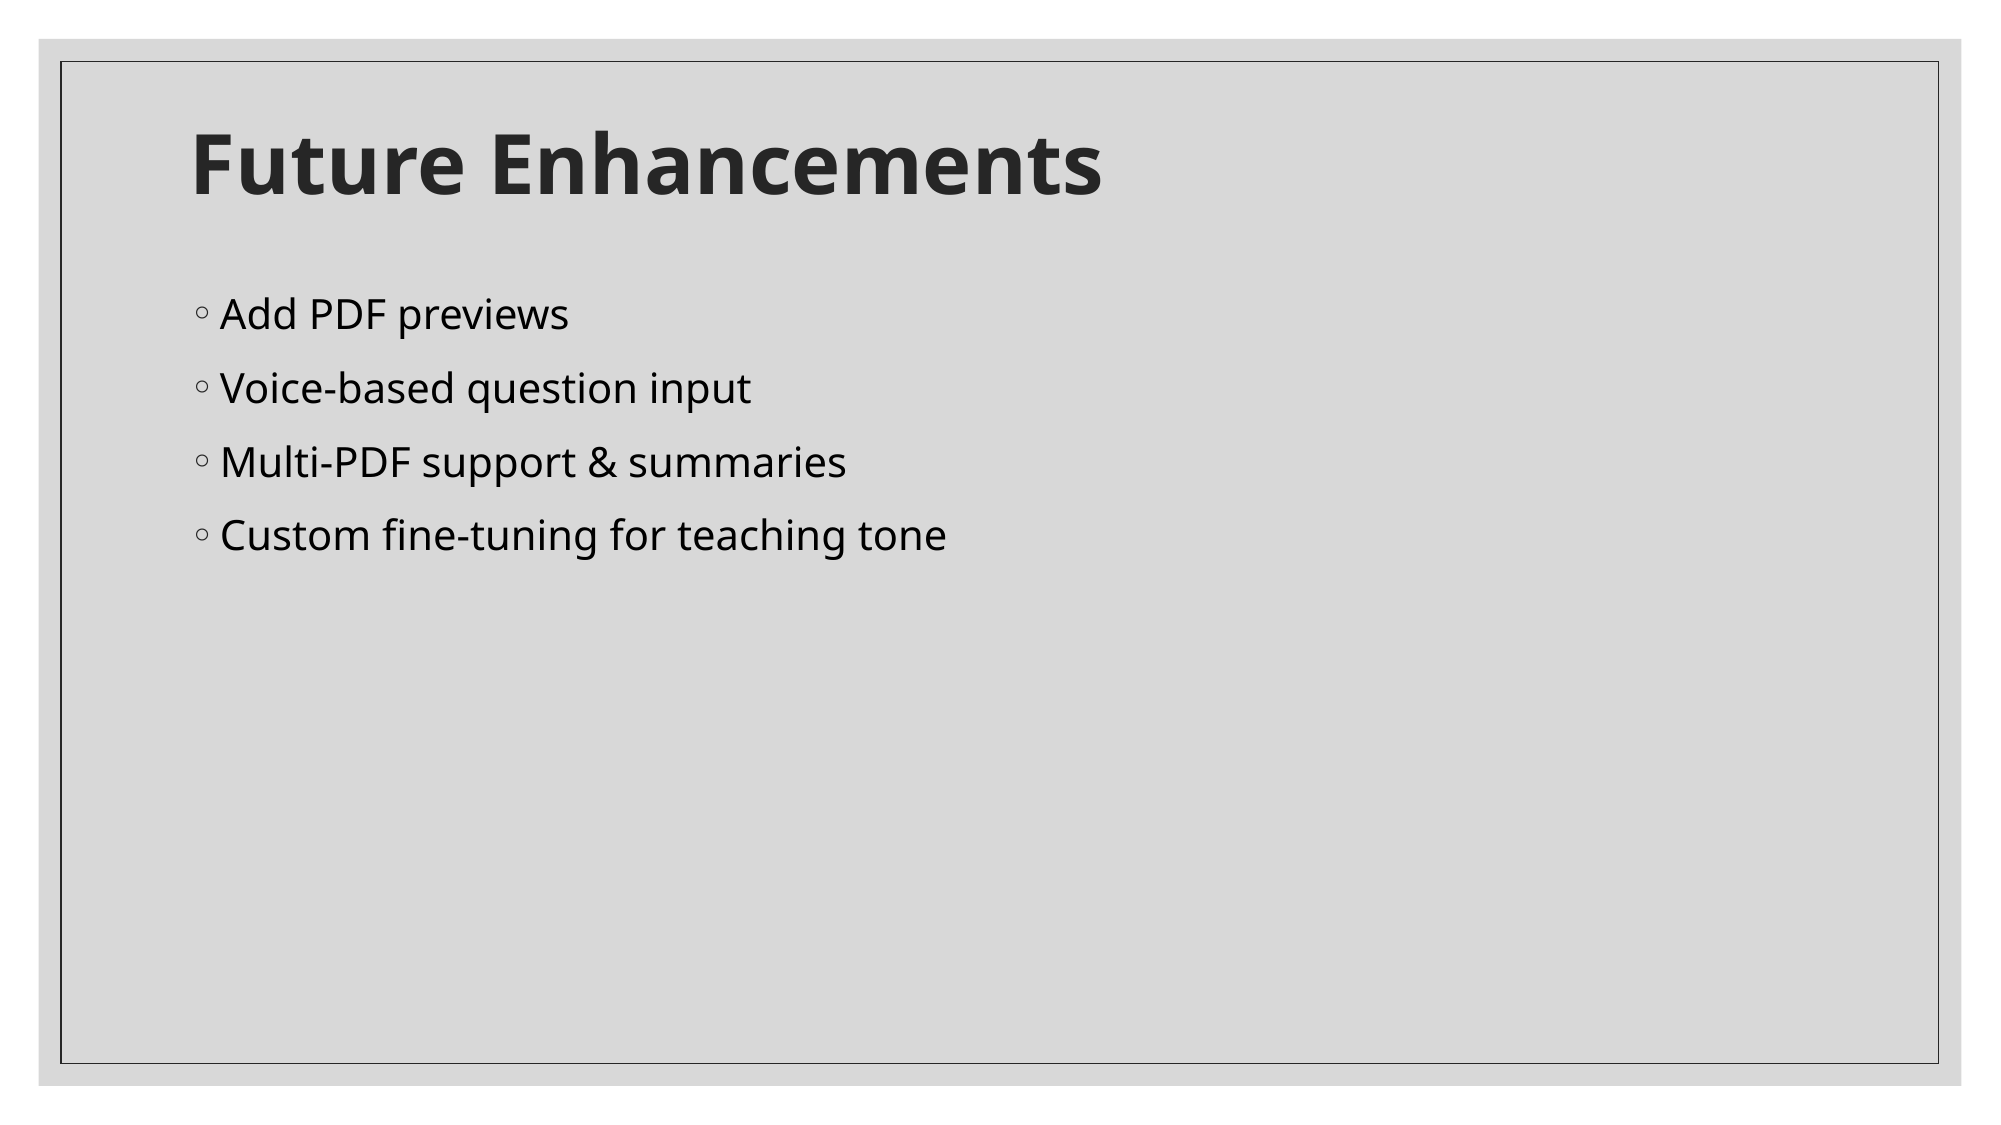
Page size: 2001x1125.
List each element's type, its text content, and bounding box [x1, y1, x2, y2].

title Future Enhancements [174, 105, 1825, 275]
list Add PDF previews Voice‑based question input Multi‑PDF support & summaries Custom fine‑tuning for teaching tone [174, 275, 1825, 907]
